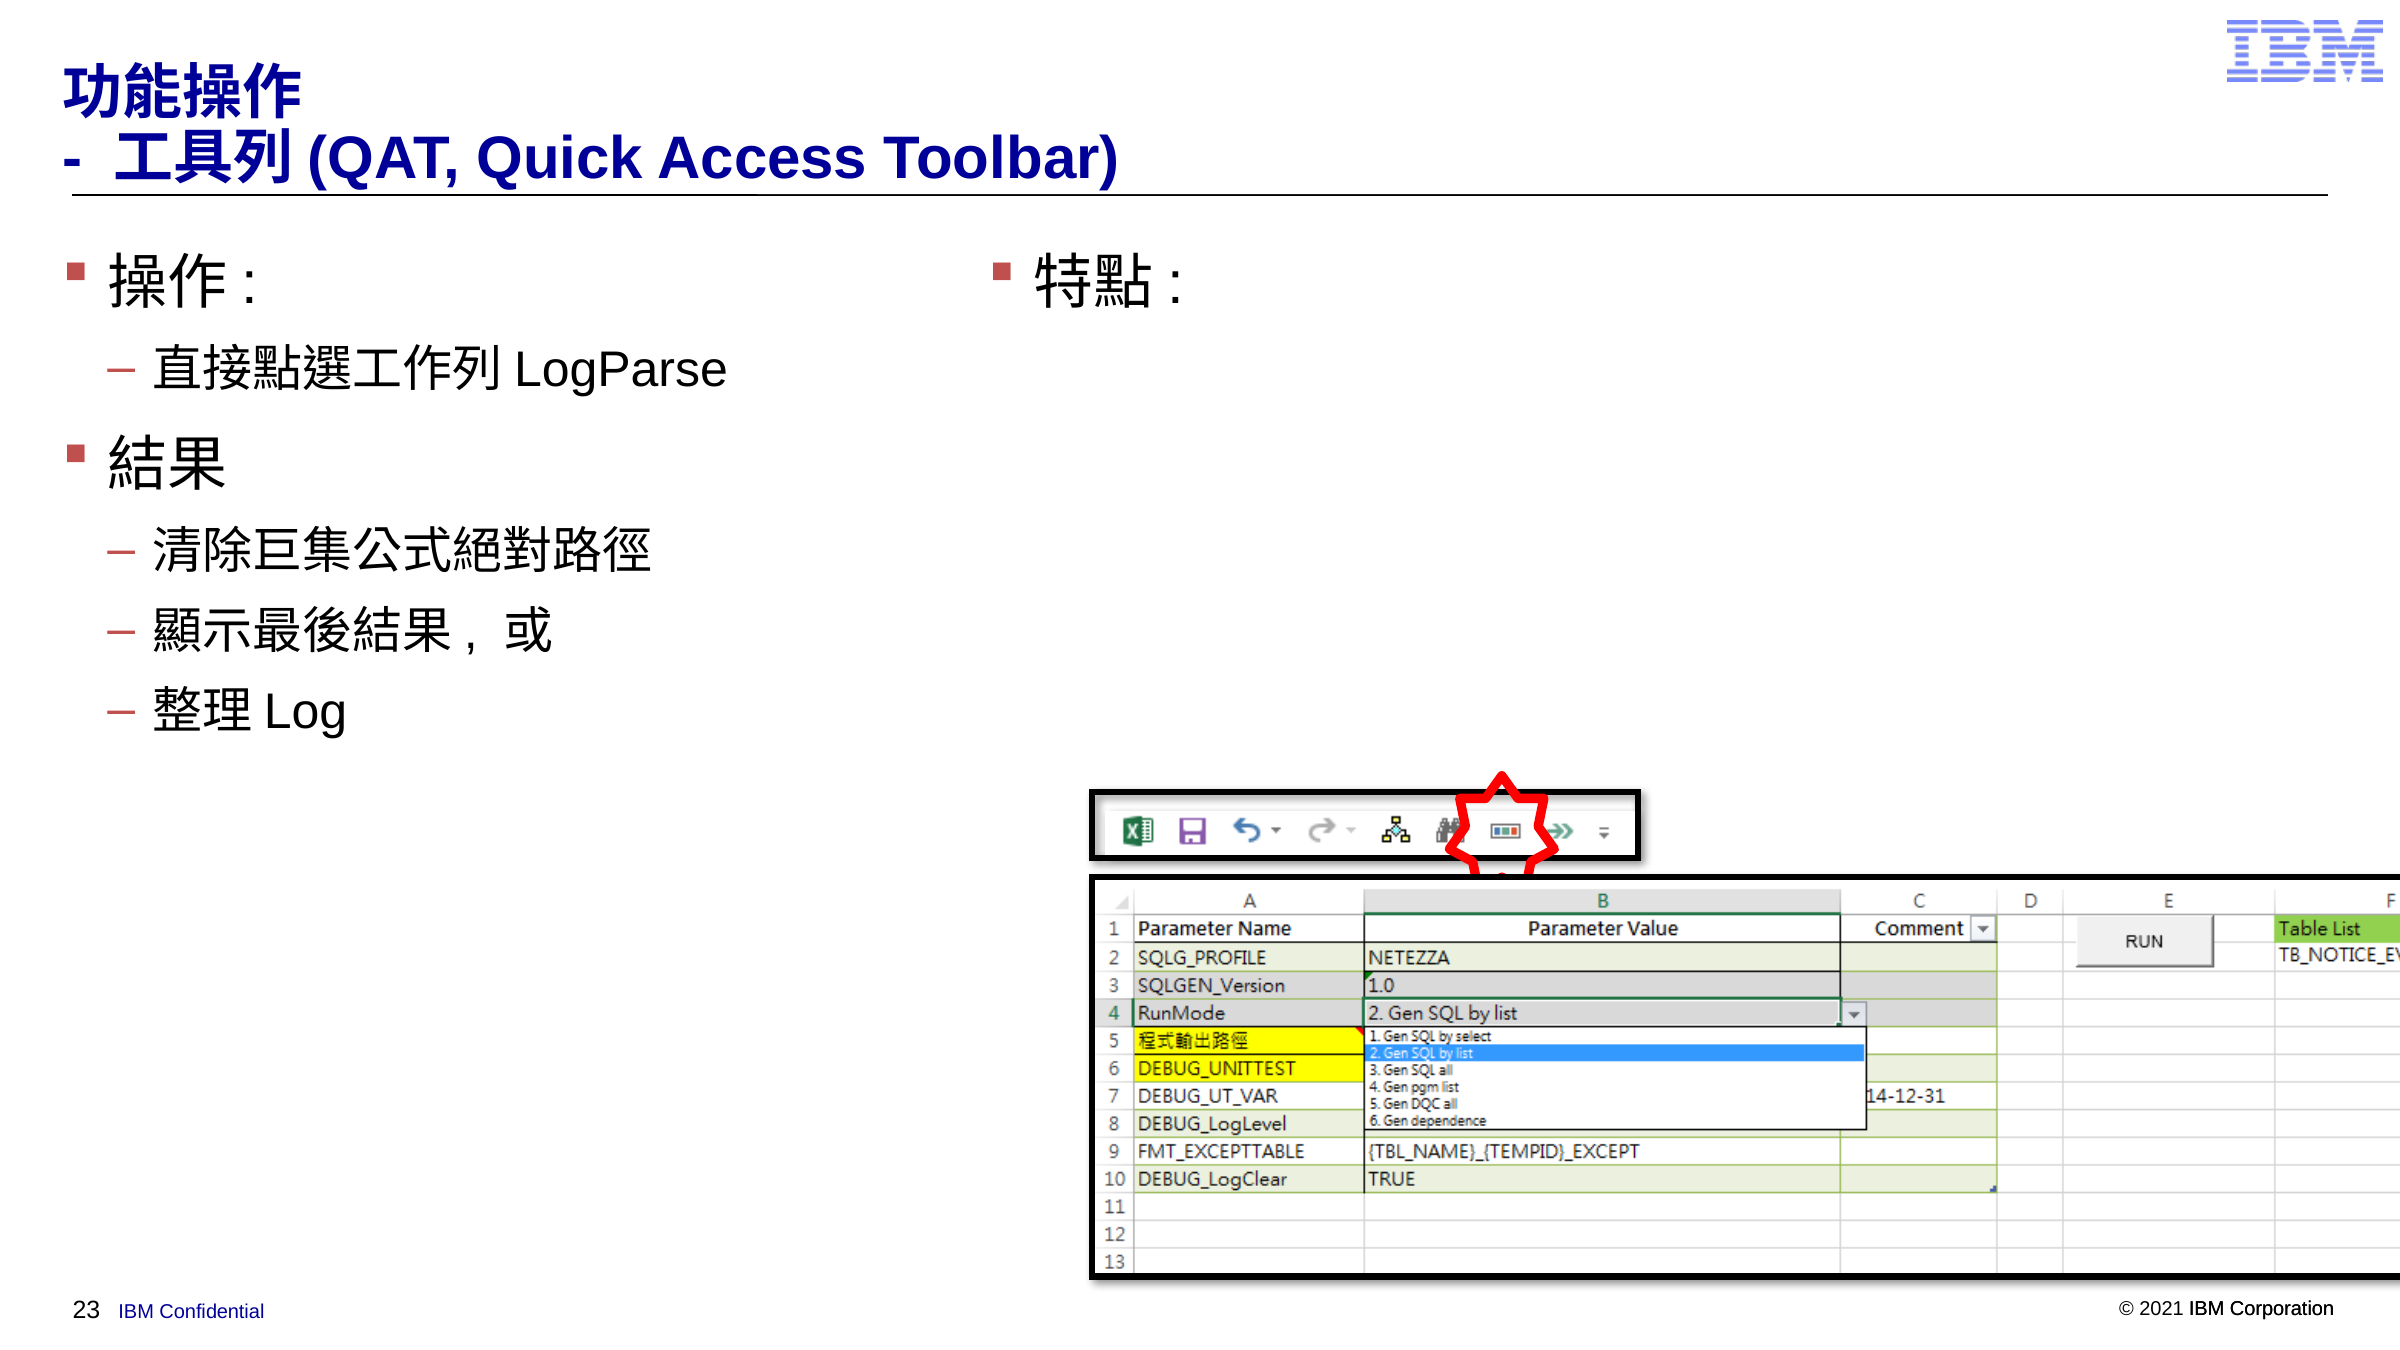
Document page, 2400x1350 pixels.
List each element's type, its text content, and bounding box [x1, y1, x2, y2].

title 功能操作 - 工具列(QAT, Quick Access Toolbar) [47, 51, 2328, 200]
text_box [1488, 775, 1515, 794]
list 特點: [973, 235, 2328, 718]
picture [2227, 20, 2383, 82]
picture [1094, 880, 2400, 1274]
text_box [1460, 855, 1544, 873]
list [1094, 794, 1635, 855]
list 操作: 直接點選工作列LogParse 結果 清除巨集公式絕對路徑 顯示最後結果, 或 整理Log [47, 235, 898, 1247]
